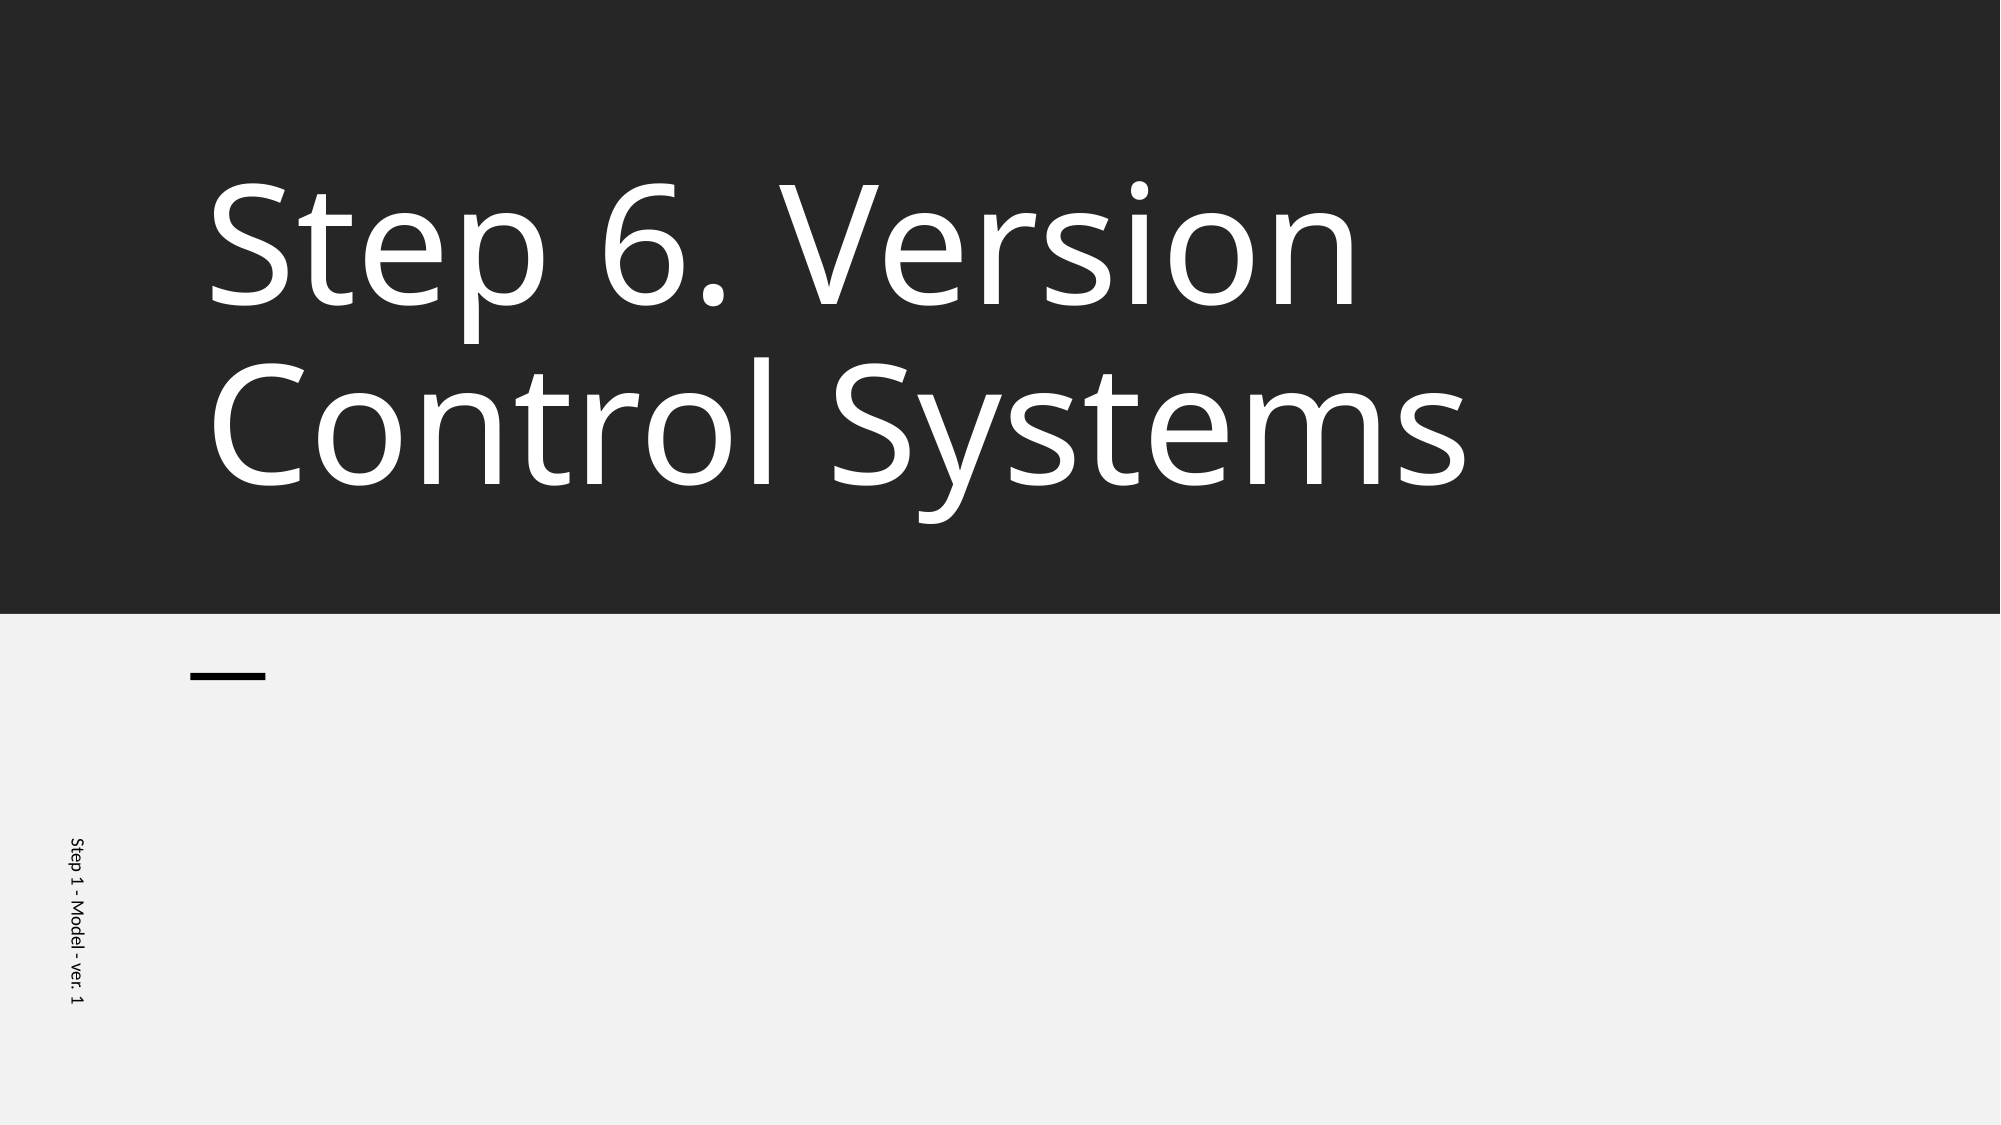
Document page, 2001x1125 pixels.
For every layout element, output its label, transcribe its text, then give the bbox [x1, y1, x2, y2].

title Step 6. Version Control Systems [189, 104, 1812, 577]
footer Step 1 - Model - ver. 1 [53, 746, 105, 1020]
text_box [0, 0, 2000, 613]
text_box [0, 613, 2000, 1125]
text_box [189, 672, 266, 681]
